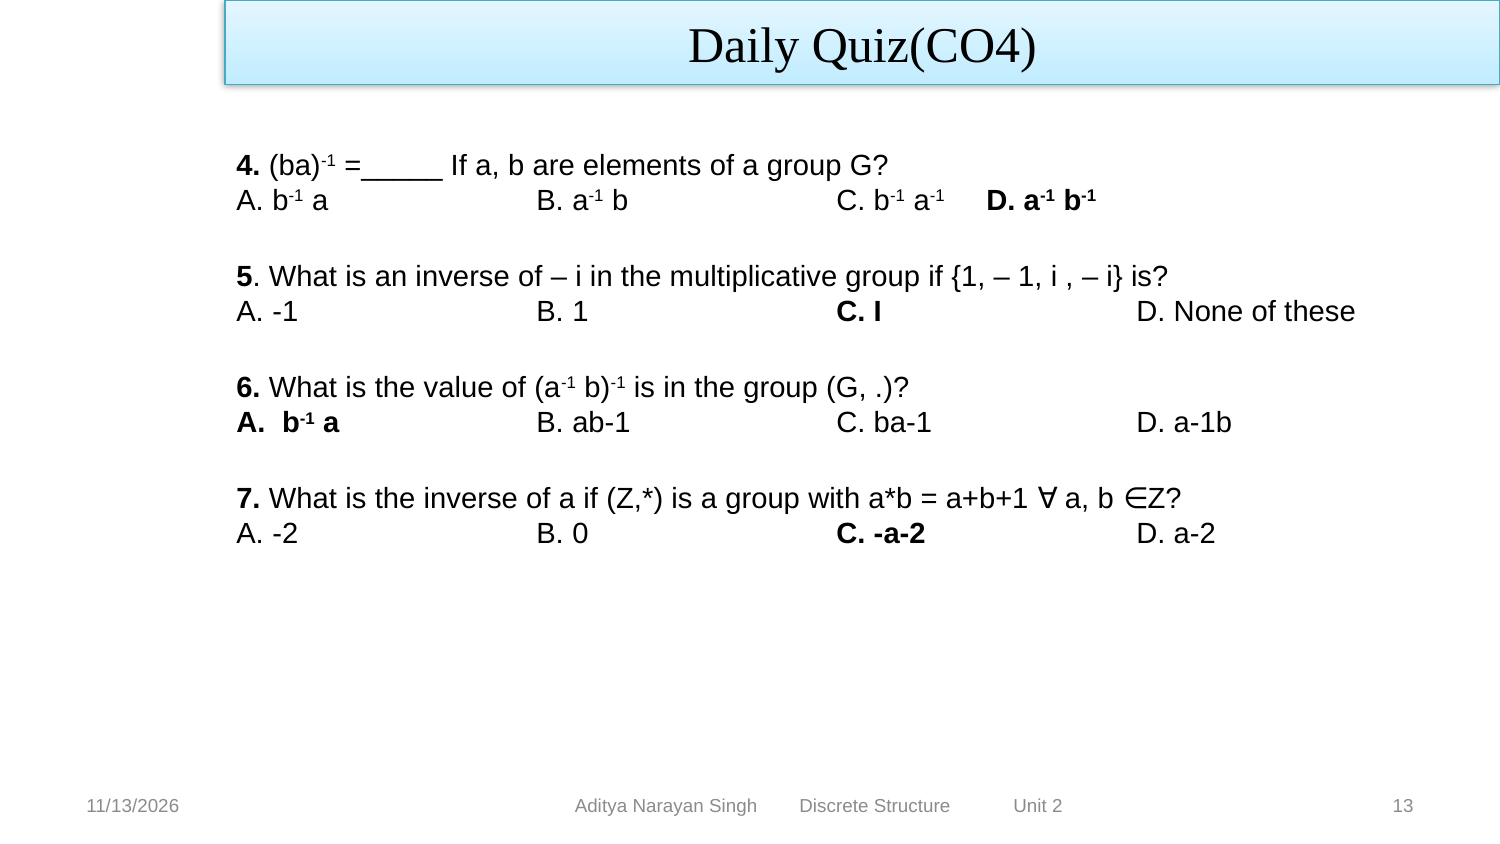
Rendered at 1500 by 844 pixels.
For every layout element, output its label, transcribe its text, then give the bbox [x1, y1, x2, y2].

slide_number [75, 782, 362, 827]
text_box Daily Quiz(CO4) [224, 0, 1500, 85]
slide_number 13 [1074, 782, 1425, 827]
footer Aditya Narayan Singh Discrete Structure Unit 2 [362, 782, 1074, 827]
list 4. (ba)-1 =_____ If a, b are elements of a group G? A. b-1 a B. a-1 b C. b-1 a-1 D. a-1 b-1 5. What is an inverse of – i in the multiplicative group if {1, – 1, i , – i} is? A. -1 B. 1 C. I D. None of these 6. What is the value of (a-1 b)-1 is in the group (G, .)? A. b-1 a B. ab-1 C. ba-1 D. a-1b 7. What is the inverse of a if (Z,*) is a group with a*b = a+b+1 ∀ a, b ∈Z? A. -2 B. 0 C. -a-2 D. a-2 [225, 140, 1438, 698]
